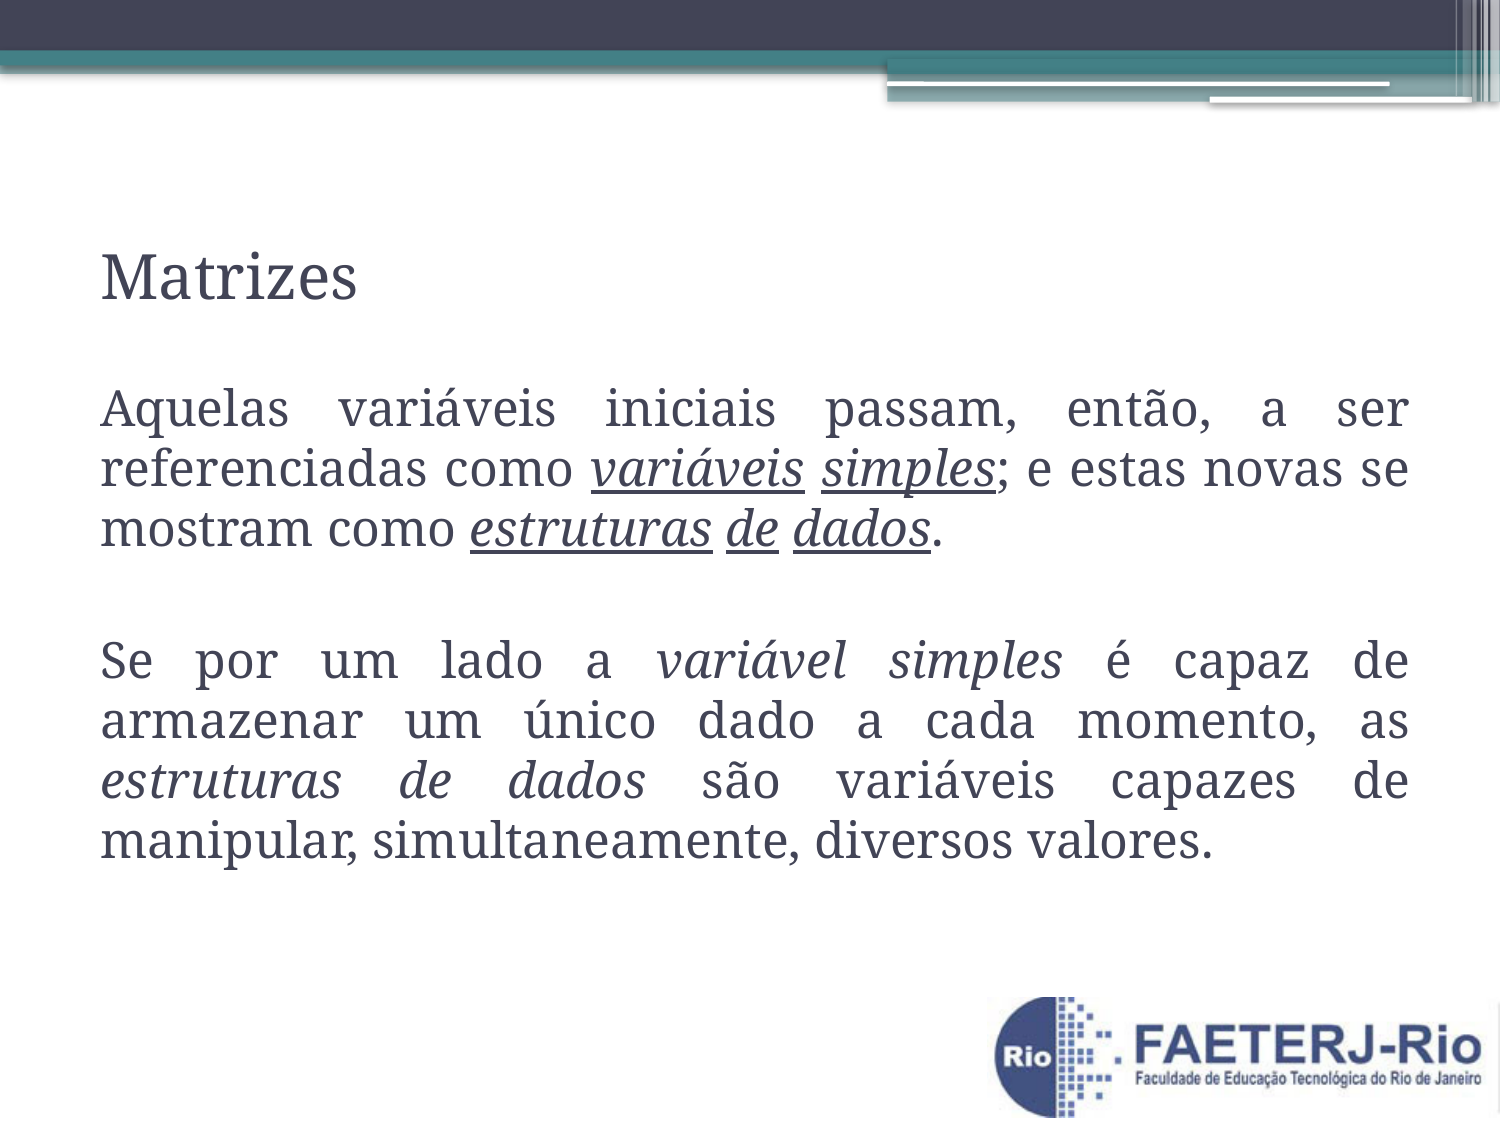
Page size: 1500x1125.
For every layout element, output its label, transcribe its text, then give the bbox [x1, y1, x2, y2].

list Aquelas variáveis iniciais passam, então, a ser referenciadas como variáveis simples; e estas novas se mostram como estruturas de dados. Se por um lado a variável simples é capaz de armazenar um único dado a cada momento, as estruturas de dados são variáveis capazes de manipular, simultaneamente, diversos valores. [75, 368, 1425, 976]
title Matrizes [75, 187, 1425, 363]
picture [987, 996, 1500, 1118]
